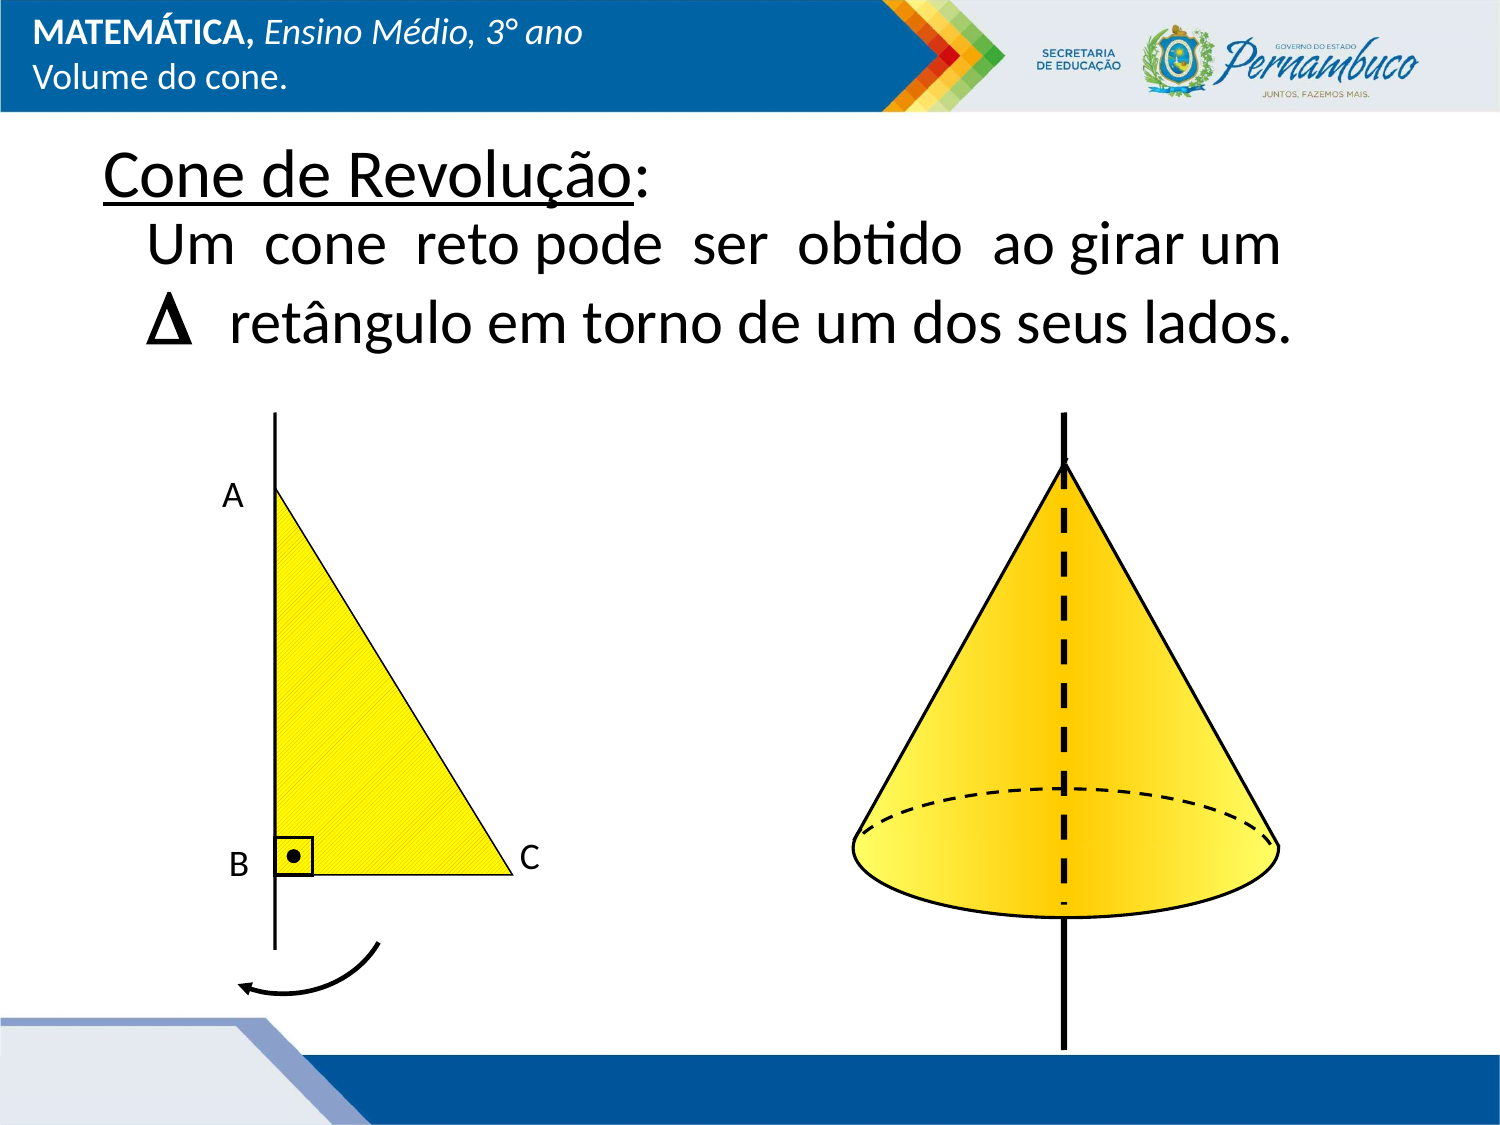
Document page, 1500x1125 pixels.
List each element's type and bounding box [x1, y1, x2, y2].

text_box [199, 412, 564, 994]
picture [0, 0, 1500, 1125]
